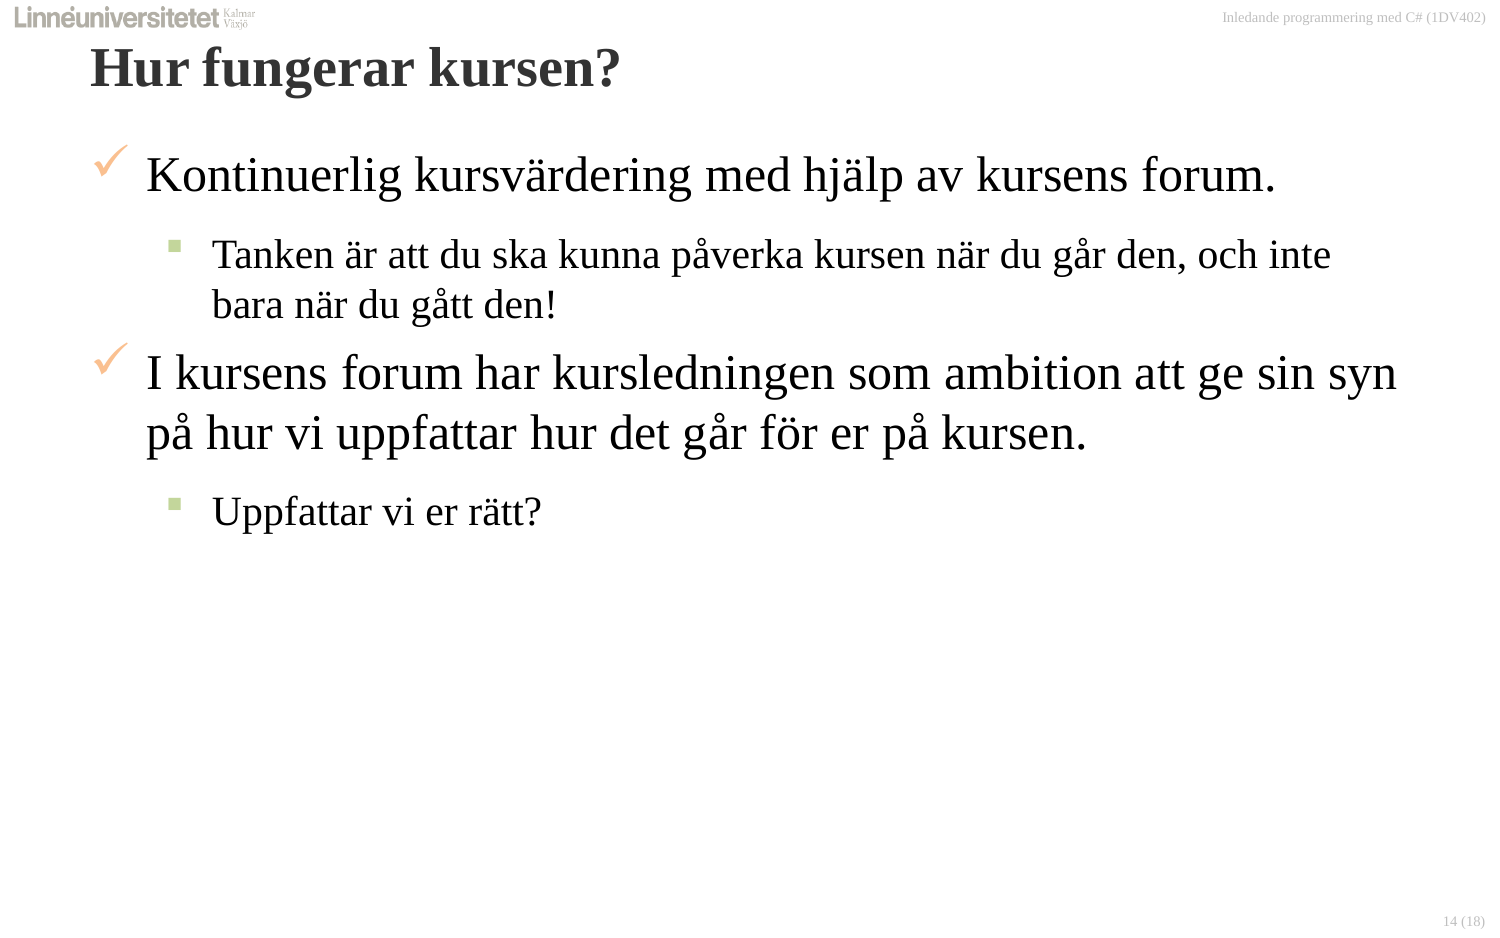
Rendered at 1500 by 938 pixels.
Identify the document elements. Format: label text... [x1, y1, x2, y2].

title Hur fungerar kursen? [74, 15, 1426, 115]
list Kontinuerlig kursvärdering med hjälp av kursens forum. Tanken är att du ska kunna påverka kursen när du går den, och inte bara när du gått den! I kursens forum har kursledningen som ambition att ge sin syn på hur vi uppfattar hur det går för er på kursen. Uppfattar vi er rätt? [74, 133, 1426, 893]
